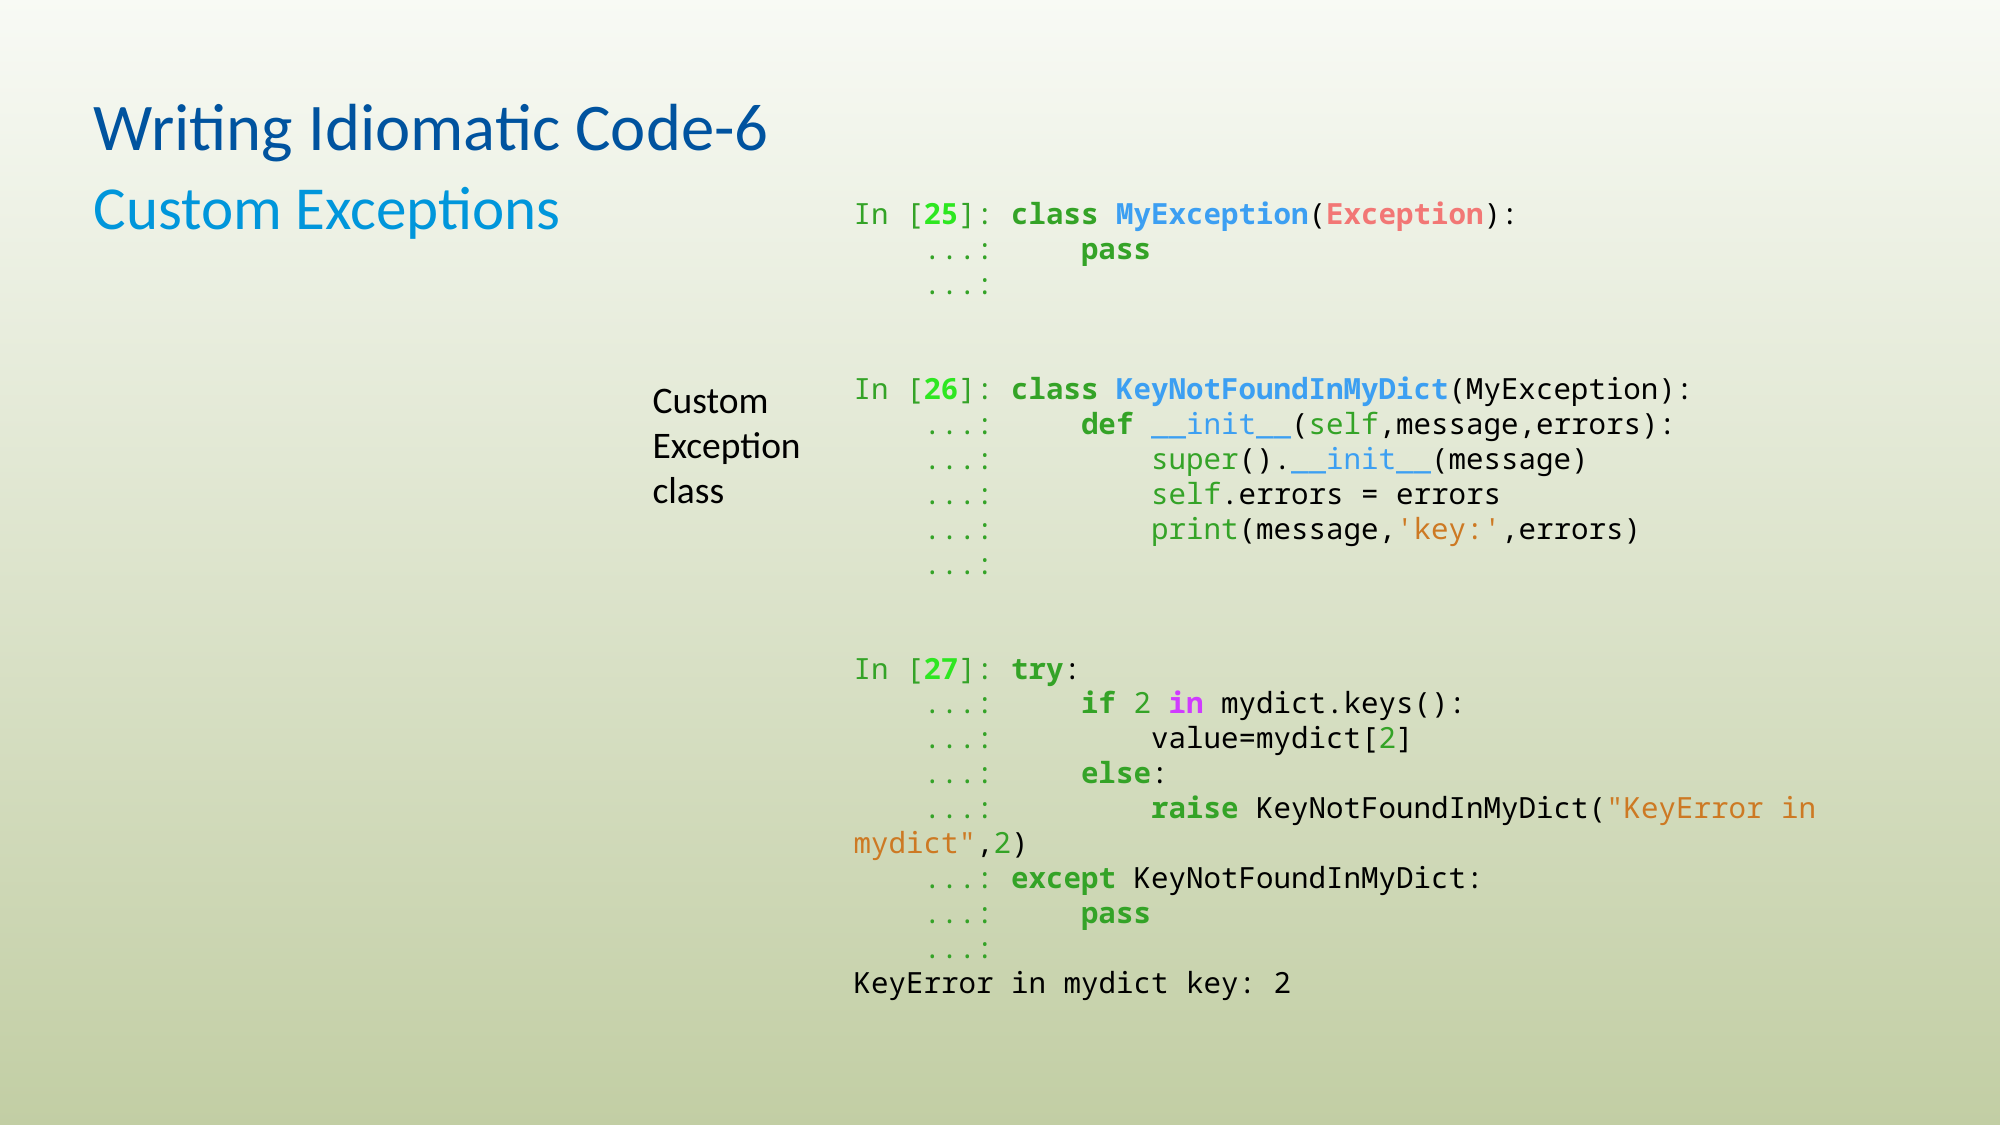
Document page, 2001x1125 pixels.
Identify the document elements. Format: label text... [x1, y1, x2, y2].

title Writing Idiomatic Code-6 [79, 16, 1916, 172]
text_box In [25]: class MyException(Exception): ...: pass ...: In [26]: class KeyNotFoundInMyDict(MyException): ...: def __init__(self,message,errors): ...: super().__init__(message) ...: self.errors = errors ...: print(message,'key:',errors) ...: In [27]: try: ...: if 2 in mydict.keys(): ...: value=mydict[2] ...: else: ...: raise KeyNotFoundInMyDict("KeyError in mydict",2) ...: except KeyNotFoundInMyDict: ...: pass ...: KeyError in mydict key: 2 [838, 188, 1839, 1007]
text_box Custom Exception class [638, 369, 886, 519]
subtitle Custom Exceptions [79, 175, 1916, 235]
